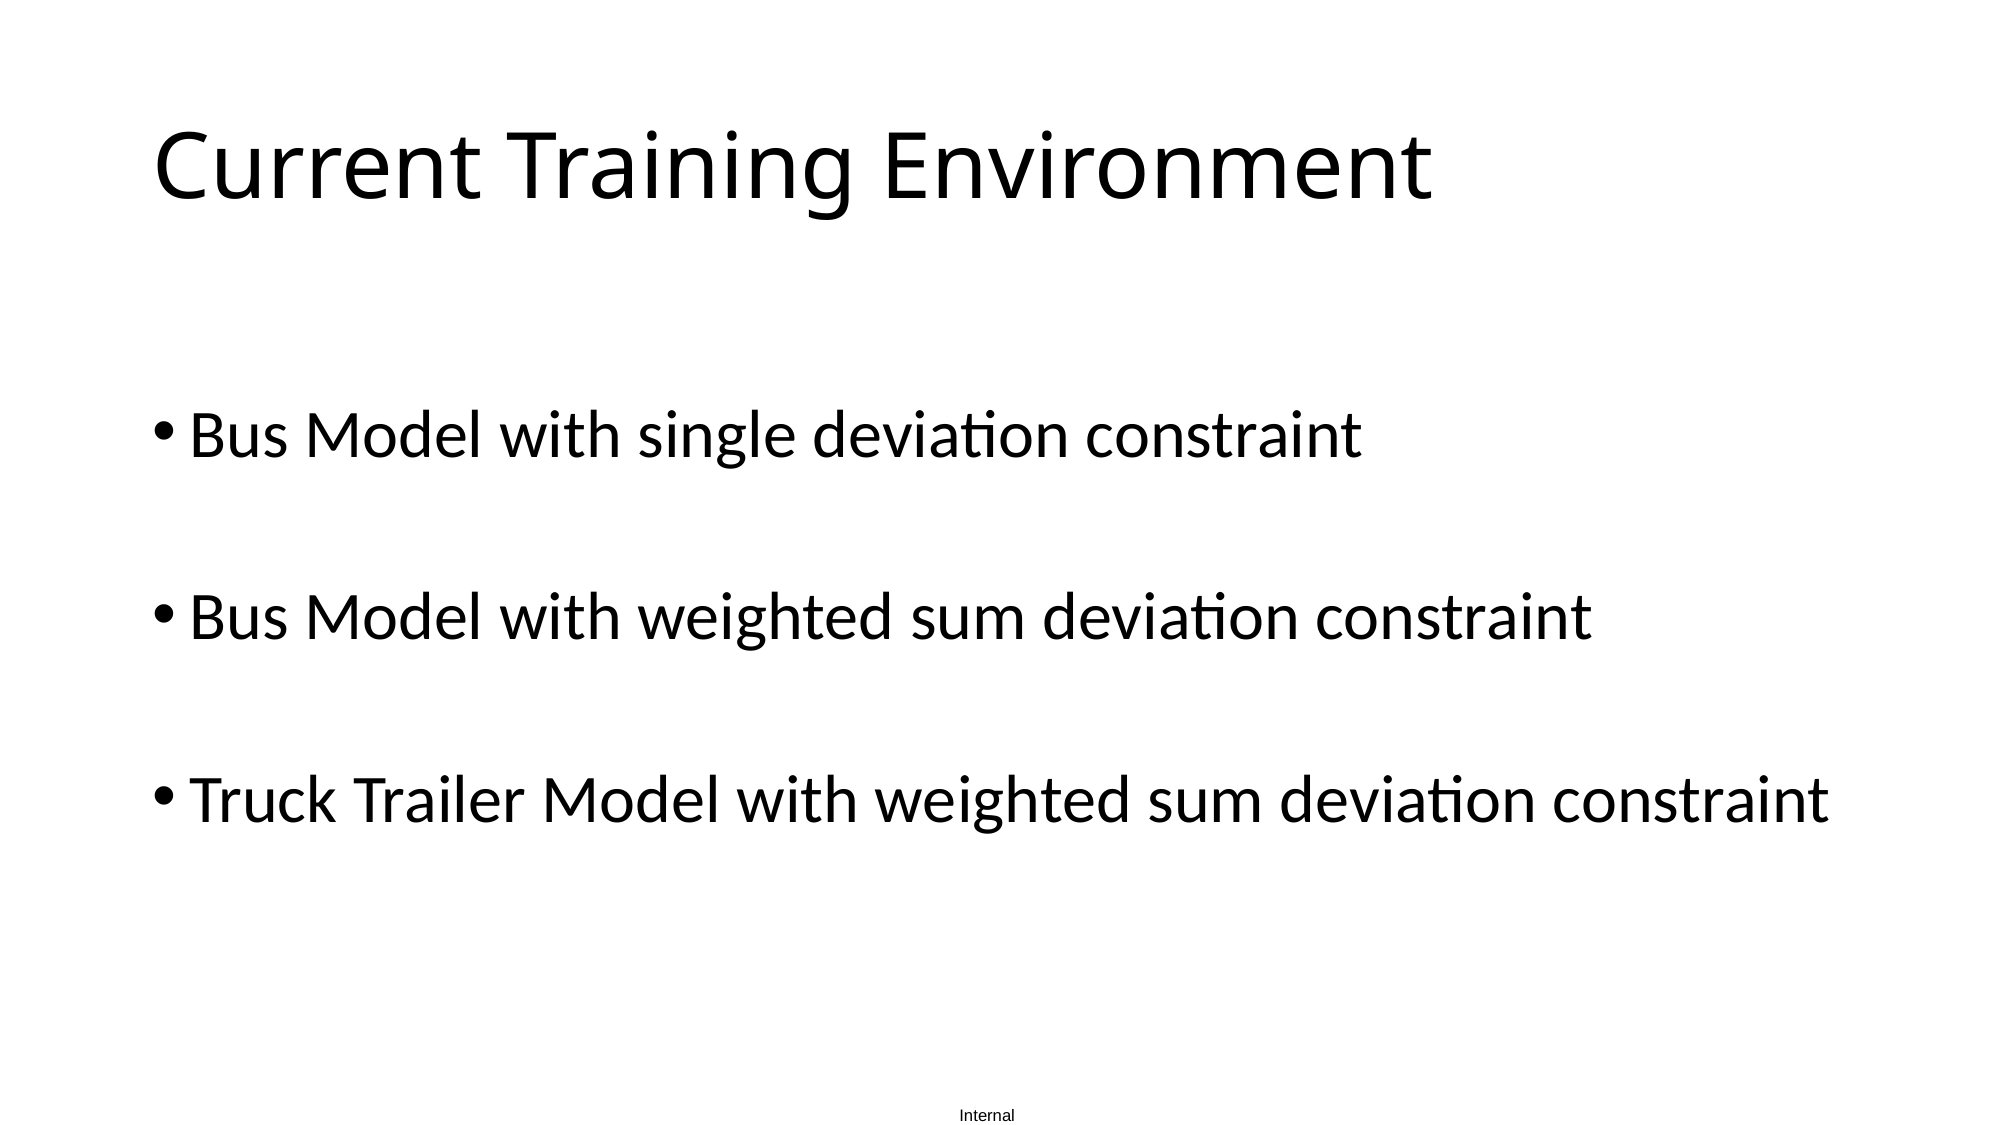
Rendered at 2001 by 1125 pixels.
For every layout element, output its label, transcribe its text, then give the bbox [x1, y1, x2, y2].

title Current Training Environment [137, 59, 1863, 278]
list Bus Model with single deviation constraint Bus Model with weighted sum deviation constraint Truck Trailer Model with weighted sum deviation constraint [137, 299, 1863, 1014]
